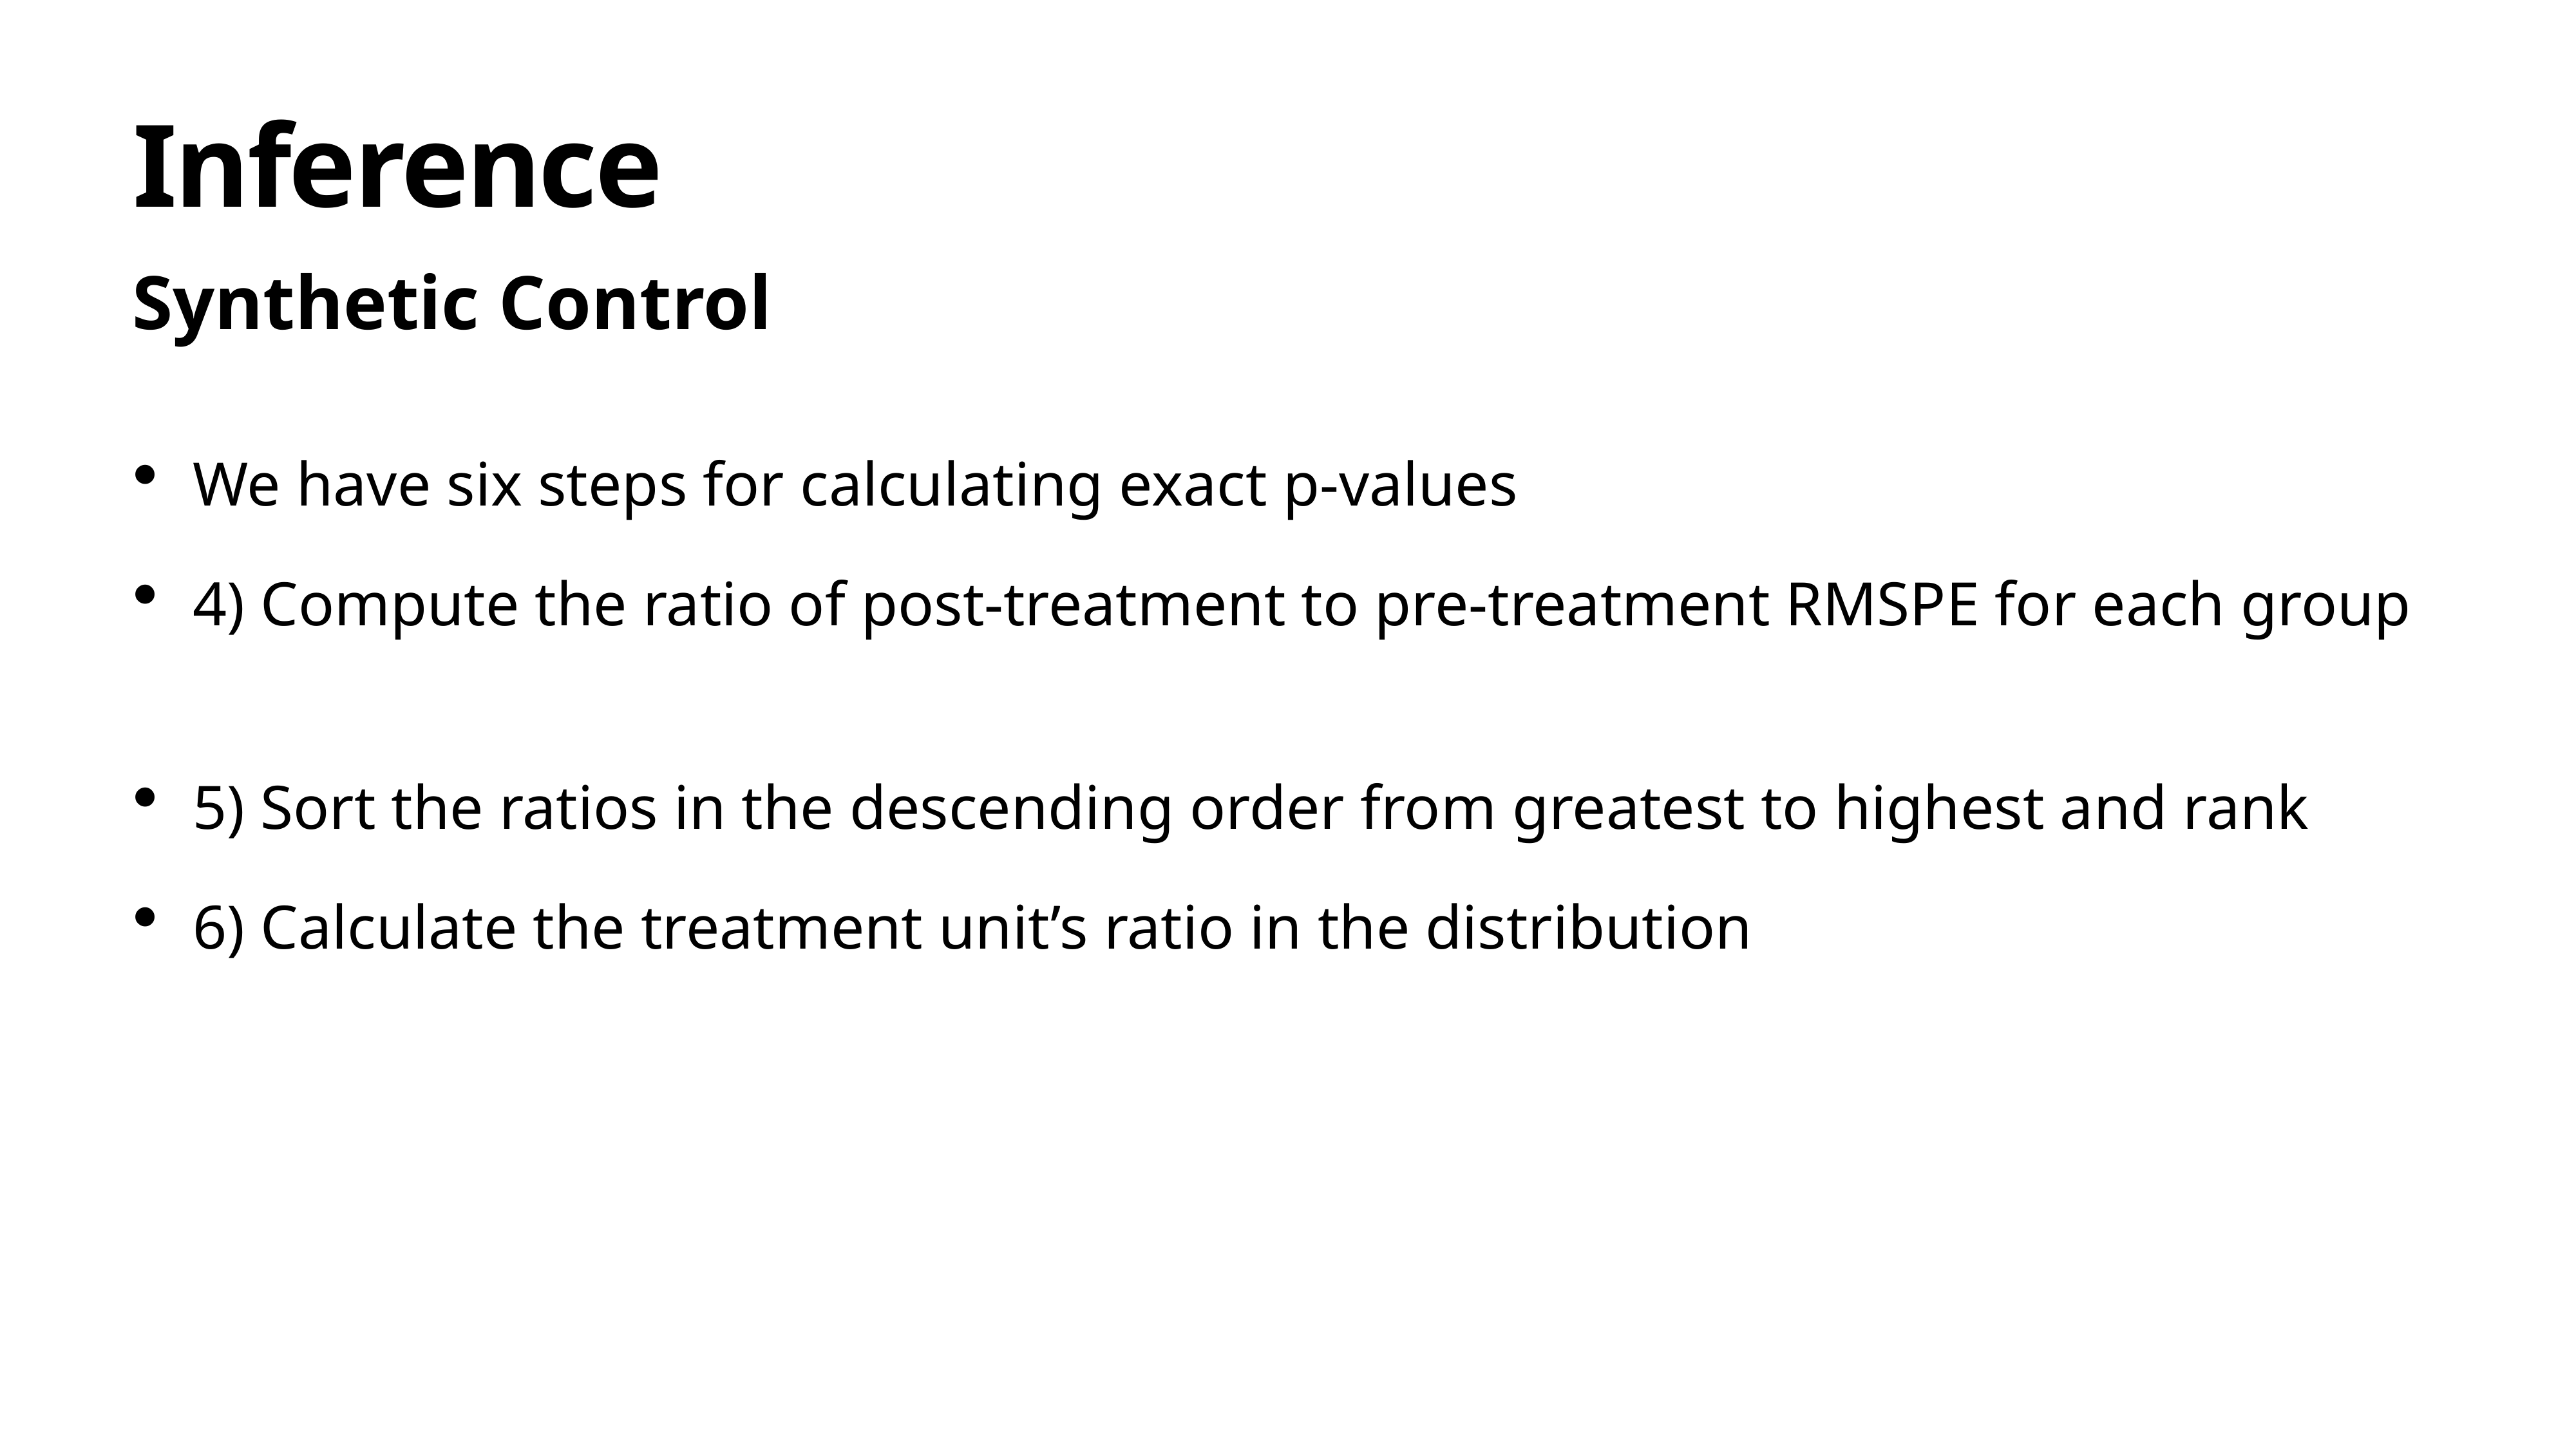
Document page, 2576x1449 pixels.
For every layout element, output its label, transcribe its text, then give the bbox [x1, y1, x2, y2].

title Inference [127, 113, 2449, 250]
list We have six steps for calculating exact p-values 4) Compute the ratio of post-treatment to pre-treatment RMSPE for each group 5) Sort the ratios in the descending order from greatest to highest and rank 6) Calculate the treatment unit’s ratio in the distribution [127, 448, 2449, 1321]
list Synthetic Control [127, 250, 2449, 350]
